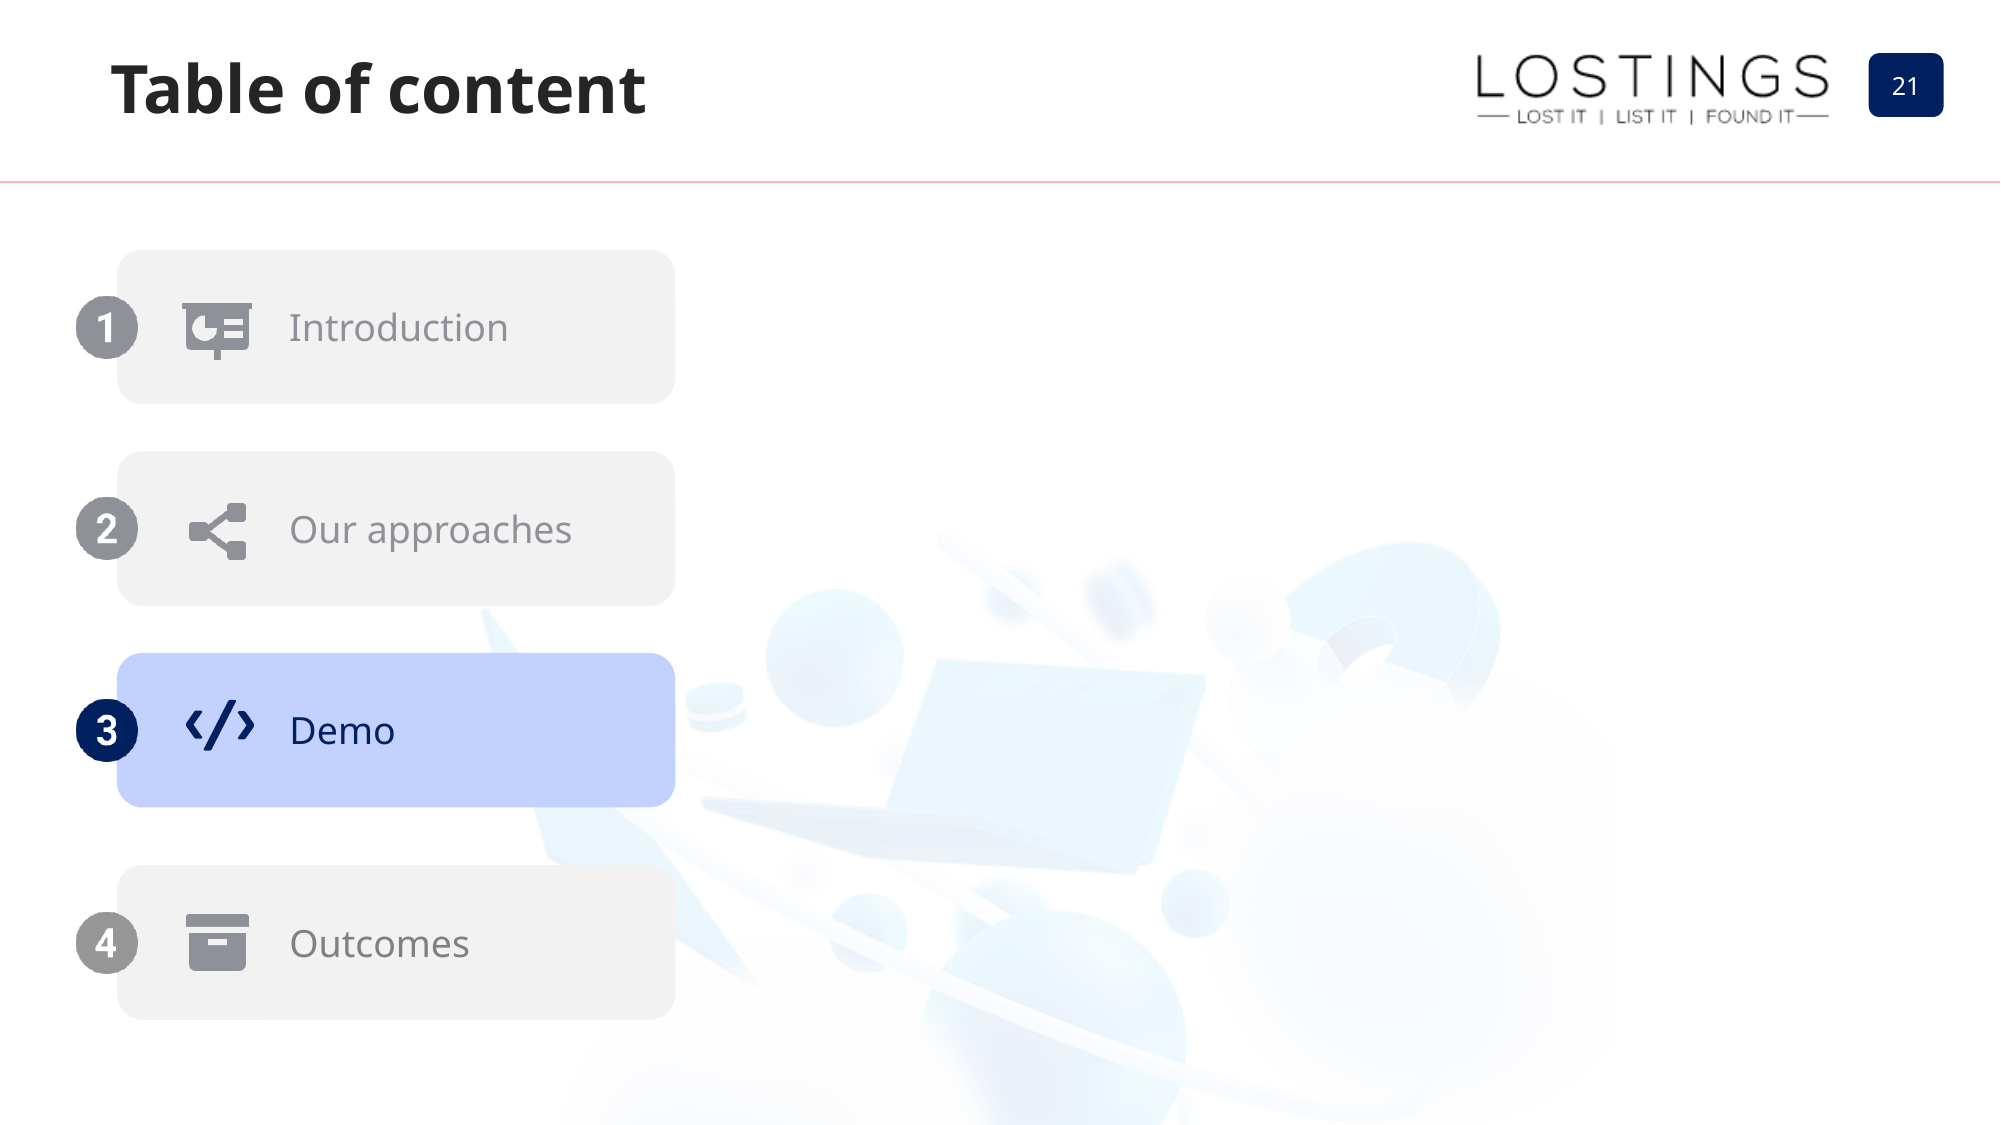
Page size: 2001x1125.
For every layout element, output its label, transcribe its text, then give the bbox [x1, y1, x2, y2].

text_box Table of content [95, 39, 663, 135]
text_box Our approaches [274, 498, 399, 558]
picture [179, 293, 255, 369]
picture [179, 493, 255, 569]
picture [1470, 49, 1843, 133]
text_box [115, 651, 399, 809]
picture [68, 490, 144, 566]
picture [68, 692, 144, 768]
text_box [185, 699, 255, 751]
picture [68, 289, 144, 365]
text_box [69, 865, 676, 1020]
text_box [115, 248, 677, 406]
text_box [115, 450, 399, 607]
text_box 21 [1867, 52, 1945, 119]
picture [399, 314, 1616, 1125]
text_box Introduction [274, 296, 608, 357]
text_box Demo [274, 699, 399, 760]
